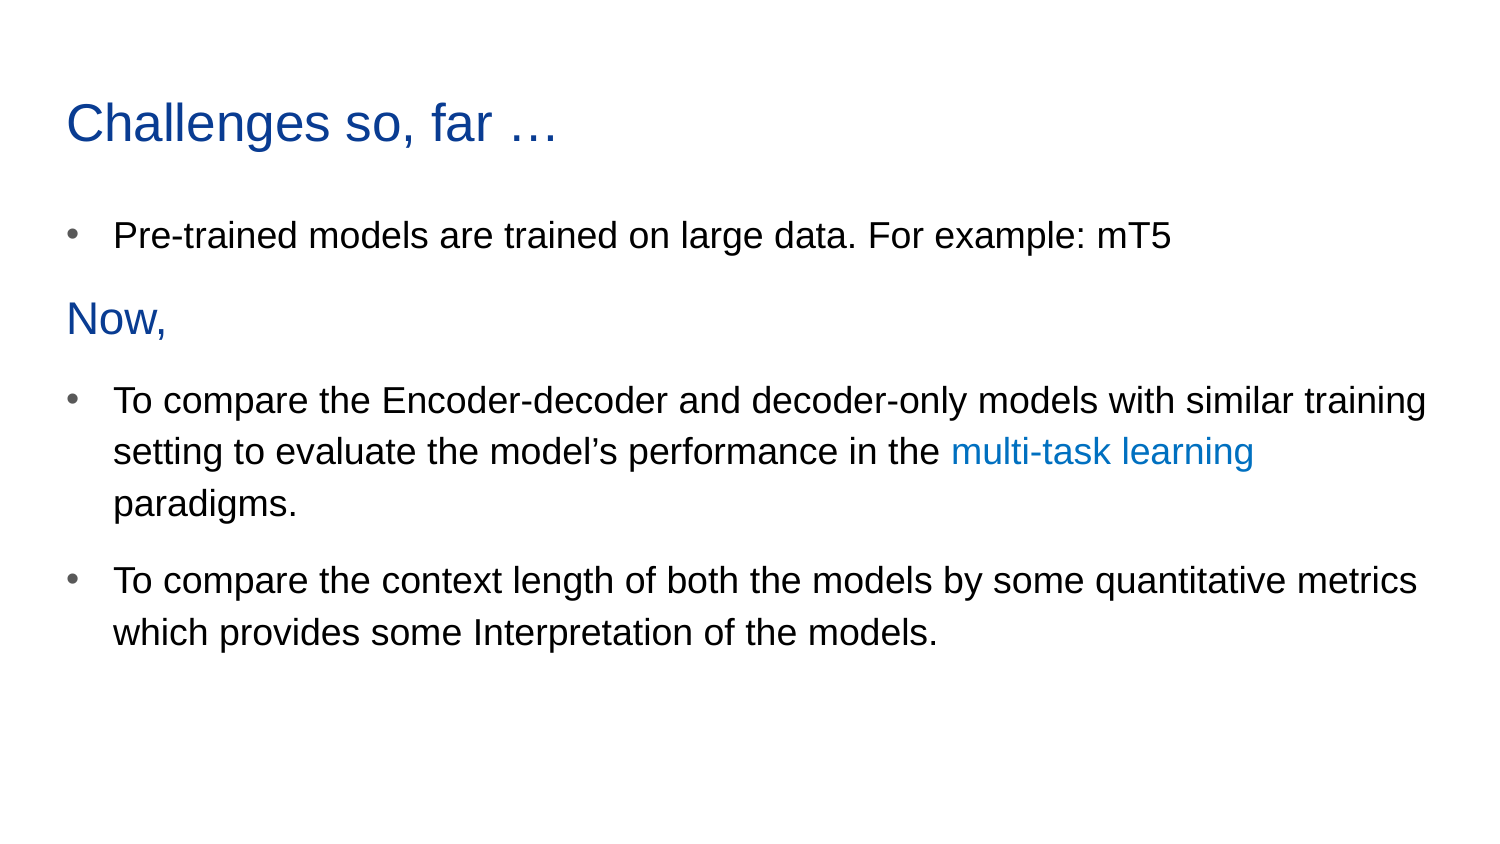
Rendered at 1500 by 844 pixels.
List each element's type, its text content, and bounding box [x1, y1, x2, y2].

list Pre-trained models are trained on large data. For example: mT5 Now, To compare the Encoder-decoder and decoder-only models with similar training setting to evaluate the model’s performance in the multi-task learning paradigms. To compare the context length of both the models by some quantitative metrics which provides some Interpretation of the models. [51, 189, 1449, 750]
title Challenges so, far … [51, 72, 1449, 167]
